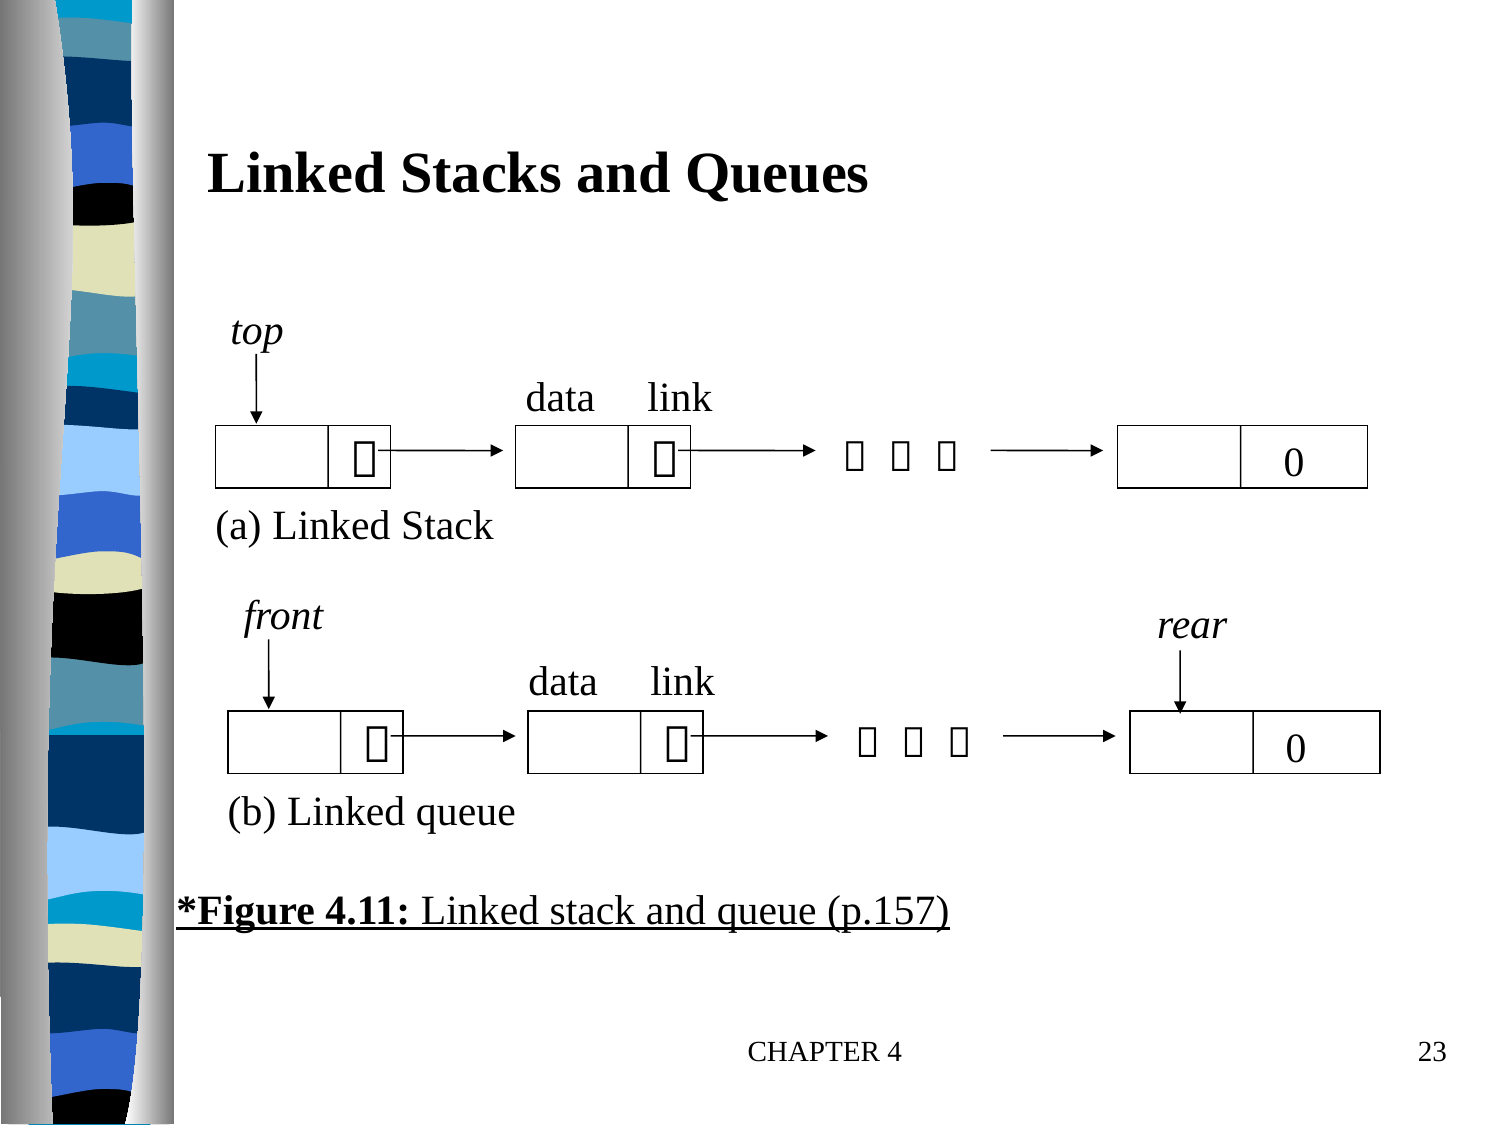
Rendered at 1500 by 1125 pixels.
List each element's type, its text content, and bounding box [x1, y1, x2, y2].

slide_number 23 [1149, 1025, 1463, 1100]
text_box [200, 295, 1380, 842]
text_box *Figure 4.11: Linked stack and queue (p.157) [161, 876, 966, 941]
title Linked Stacks and Queues [192, 75, 1468, 263]
footer CHAPTER 4 [587, 1025, 1063, 1100]
